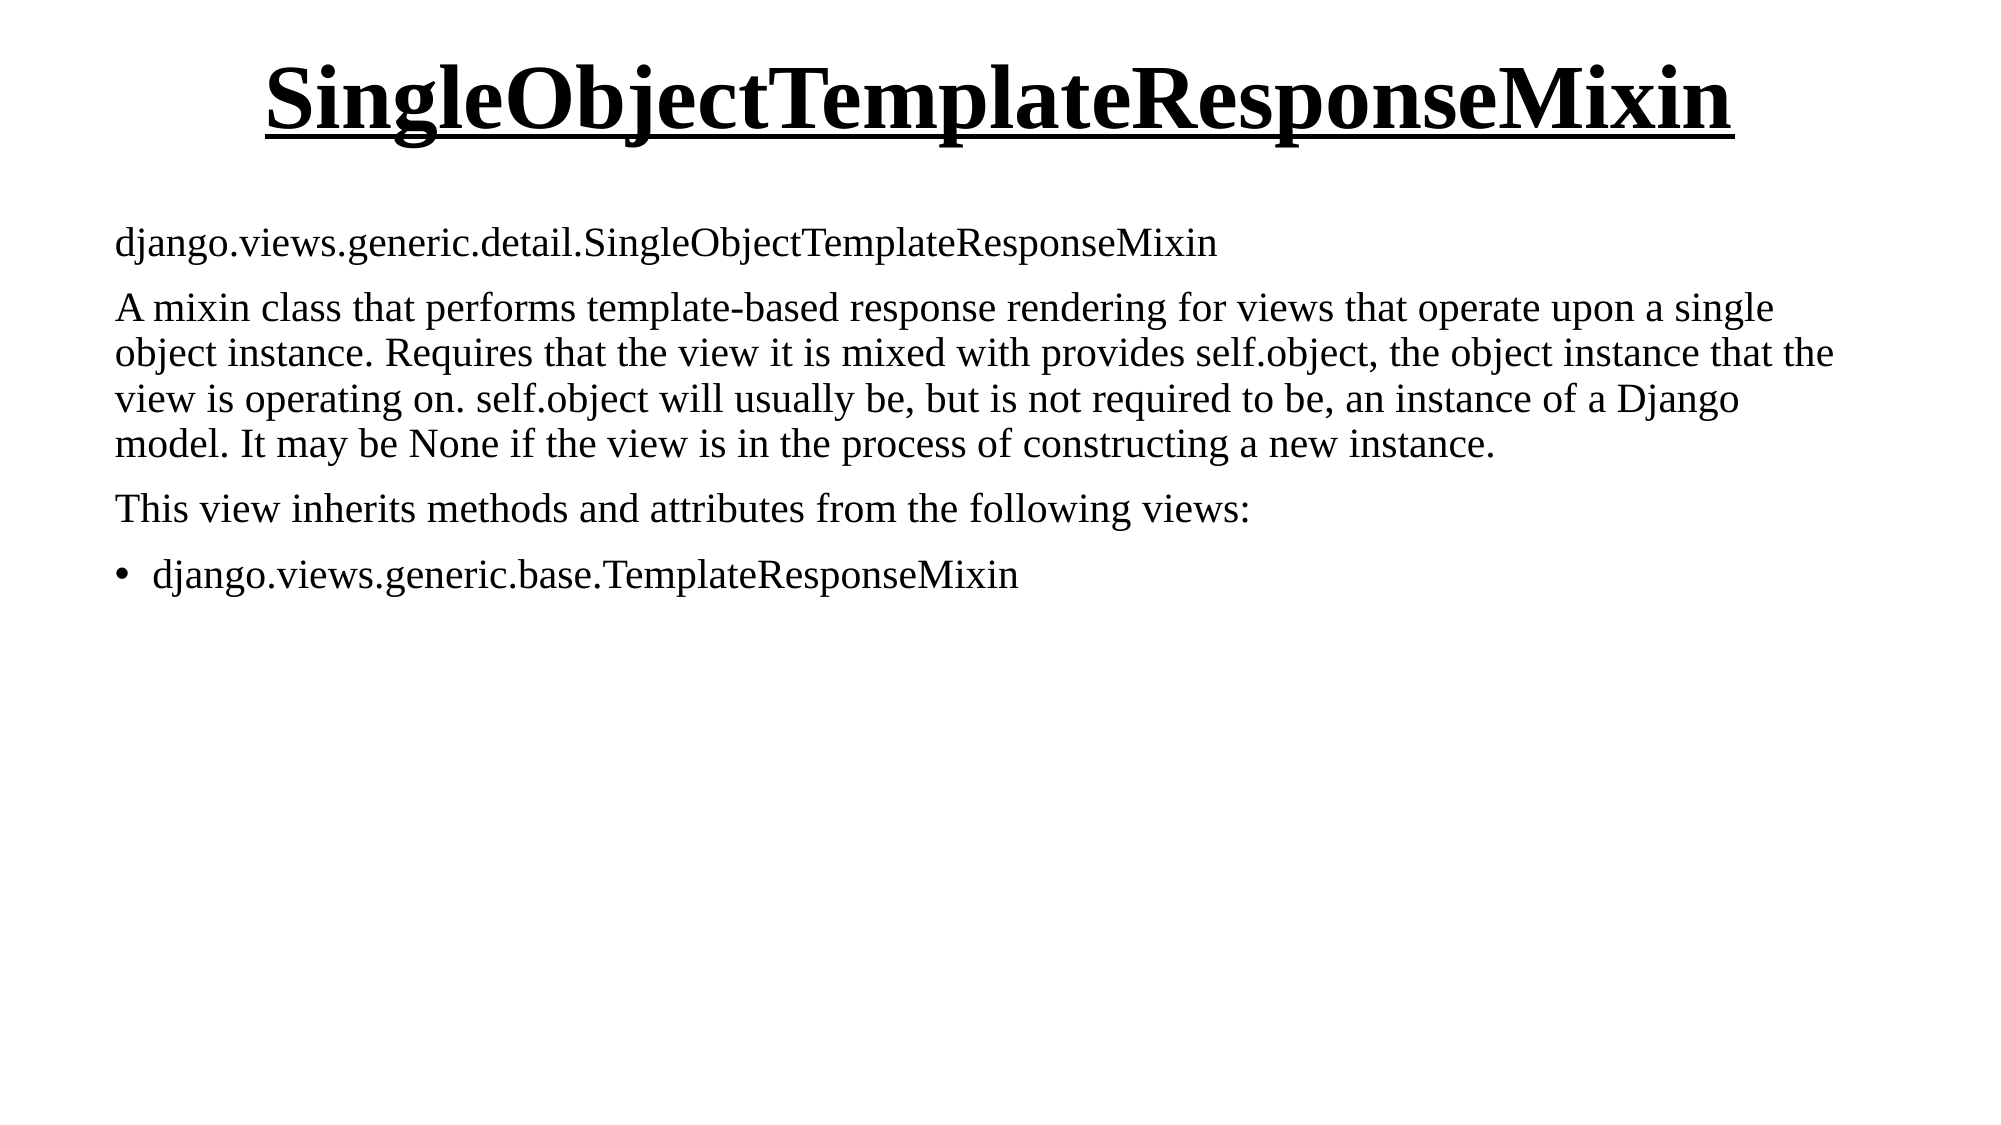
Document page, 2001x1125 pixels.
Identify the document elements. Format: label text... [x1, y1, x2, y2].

title SingleObjectTemplateResponseMixin [99, 5, 1900, 193]
list django.views.generic.detail.SingleObjectTemplateResponseMixin A mixin class that performs template-based response rendering for views that operate upon a single object instance. Requires that the view it is mixed with provides self.object, the object instance that the view is operating on. self.object will usually be, but is not required to be, an instance of a Django model. It may be None if the view is in the process of constructing a new instance. This view inherits methods and attributes from the following views: django.views.generic.base.TemplateResponseMixin [99, 212, 1861, 1030]
